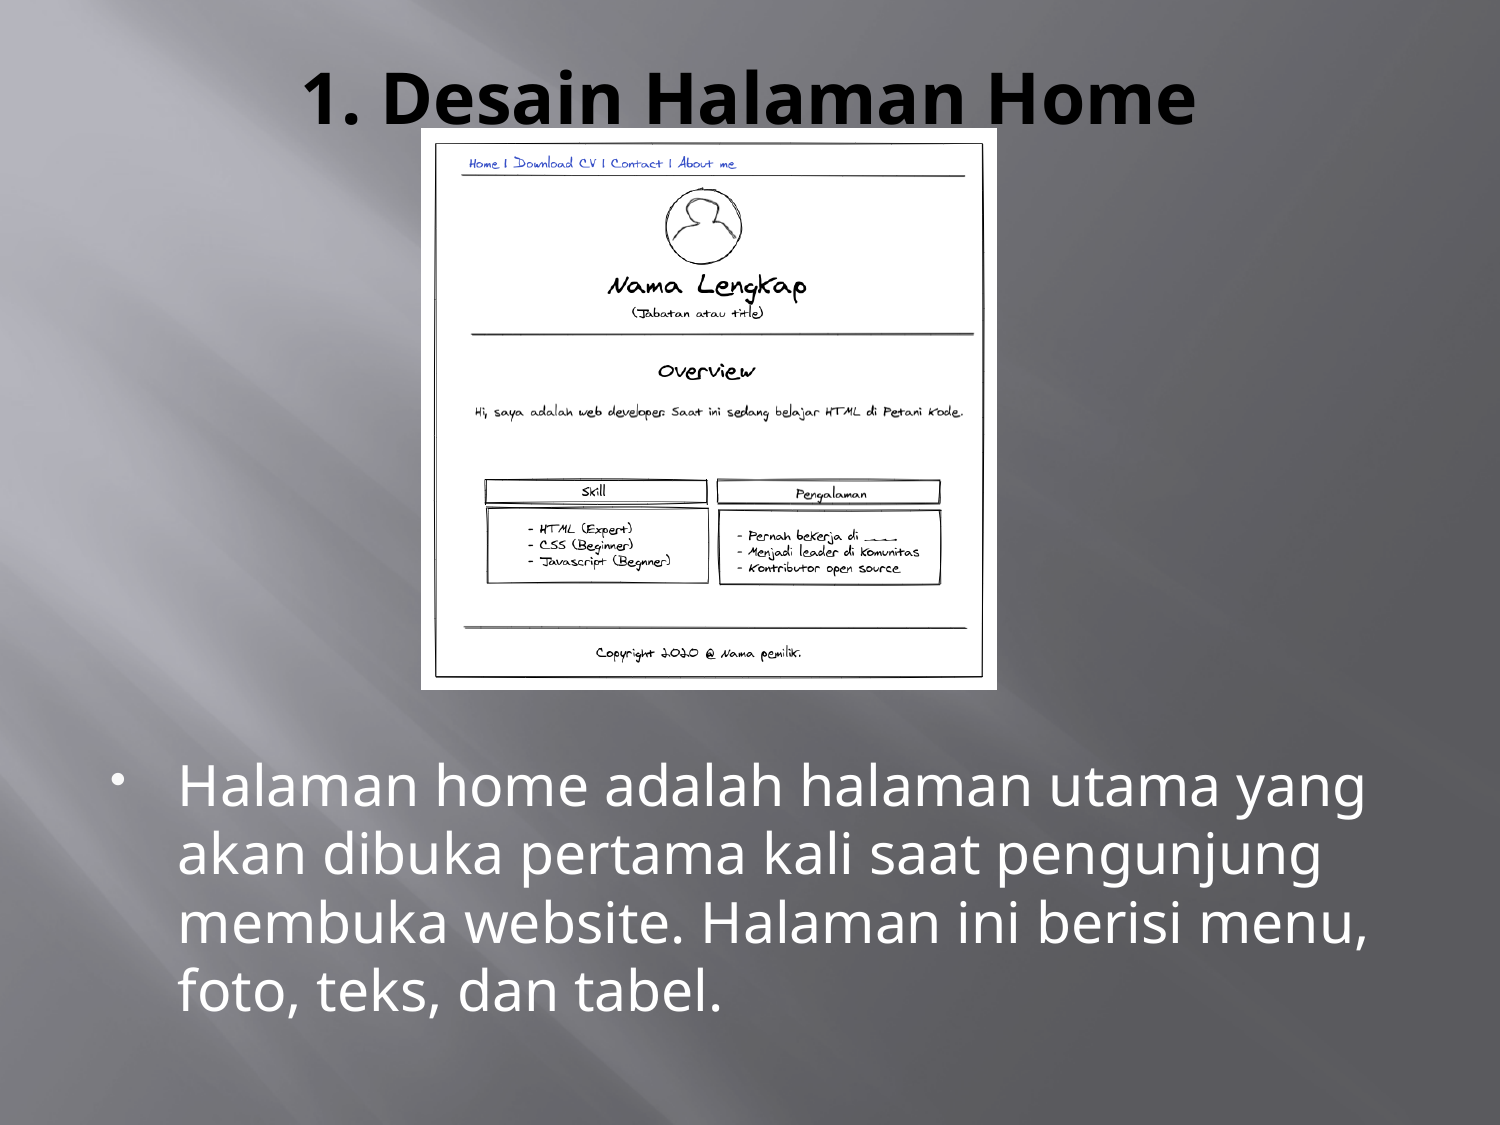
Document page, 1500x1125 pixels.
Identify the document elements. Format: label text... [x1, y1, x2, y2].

picture [421, 128, 997, 690]
list Halaman home adalah halaman utama yang akan dibuka pertama kali saat pengunjung membuka website. Halaman ini berisi menu, foto, teks, dan tabel. [75, 262, 1425, 1035]
title 1. Desain Halaman Home [75, 45, 1425, 233]
